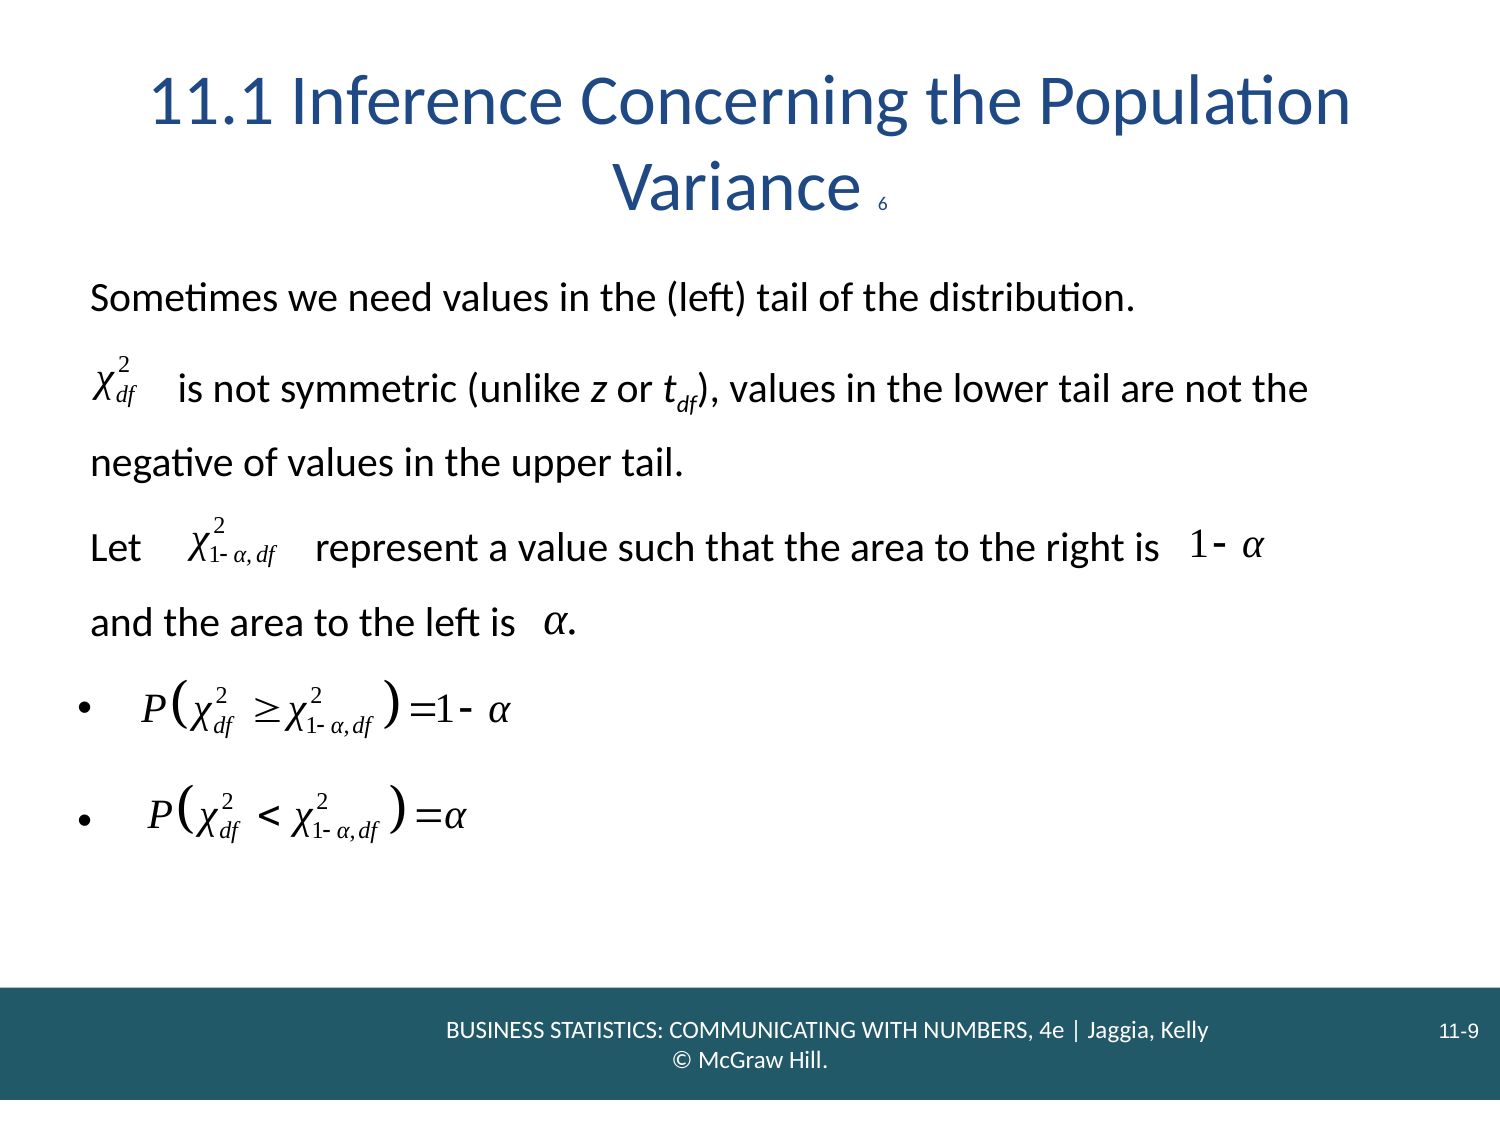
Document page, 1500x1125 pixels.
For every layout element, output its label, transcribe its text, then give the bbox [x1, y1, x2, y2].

list is not symmetric (unlike z or tdf), values in the lower tail are not the [162, 352, 1425, 424]
title 11.1 Inference Concerning the Population Variance 6 [75, 45, 1425, 233]
list negative of values in the upper tail. [75, 427, 1313, 498]
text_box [182, 510, 286, 574]
list Sometimes we need values in the (left) tail of the distribution. [75, 262, 1450, 338]
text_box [539, 606, 580, 642]
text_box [87, 349, 145, 413]
list [62, 675, 125, 745]
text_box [136, 676, 517, 748]
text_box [1189, 524, 1269, 565]
list [62, 787, 125, 858]
list Let [75, 512, 173, 581]
list and the area to the left is [75, 587, 543, 655]
list represent a value such that the area to the right is [300, 512, 1186, 578]
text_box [142, 782, 473, 854]
